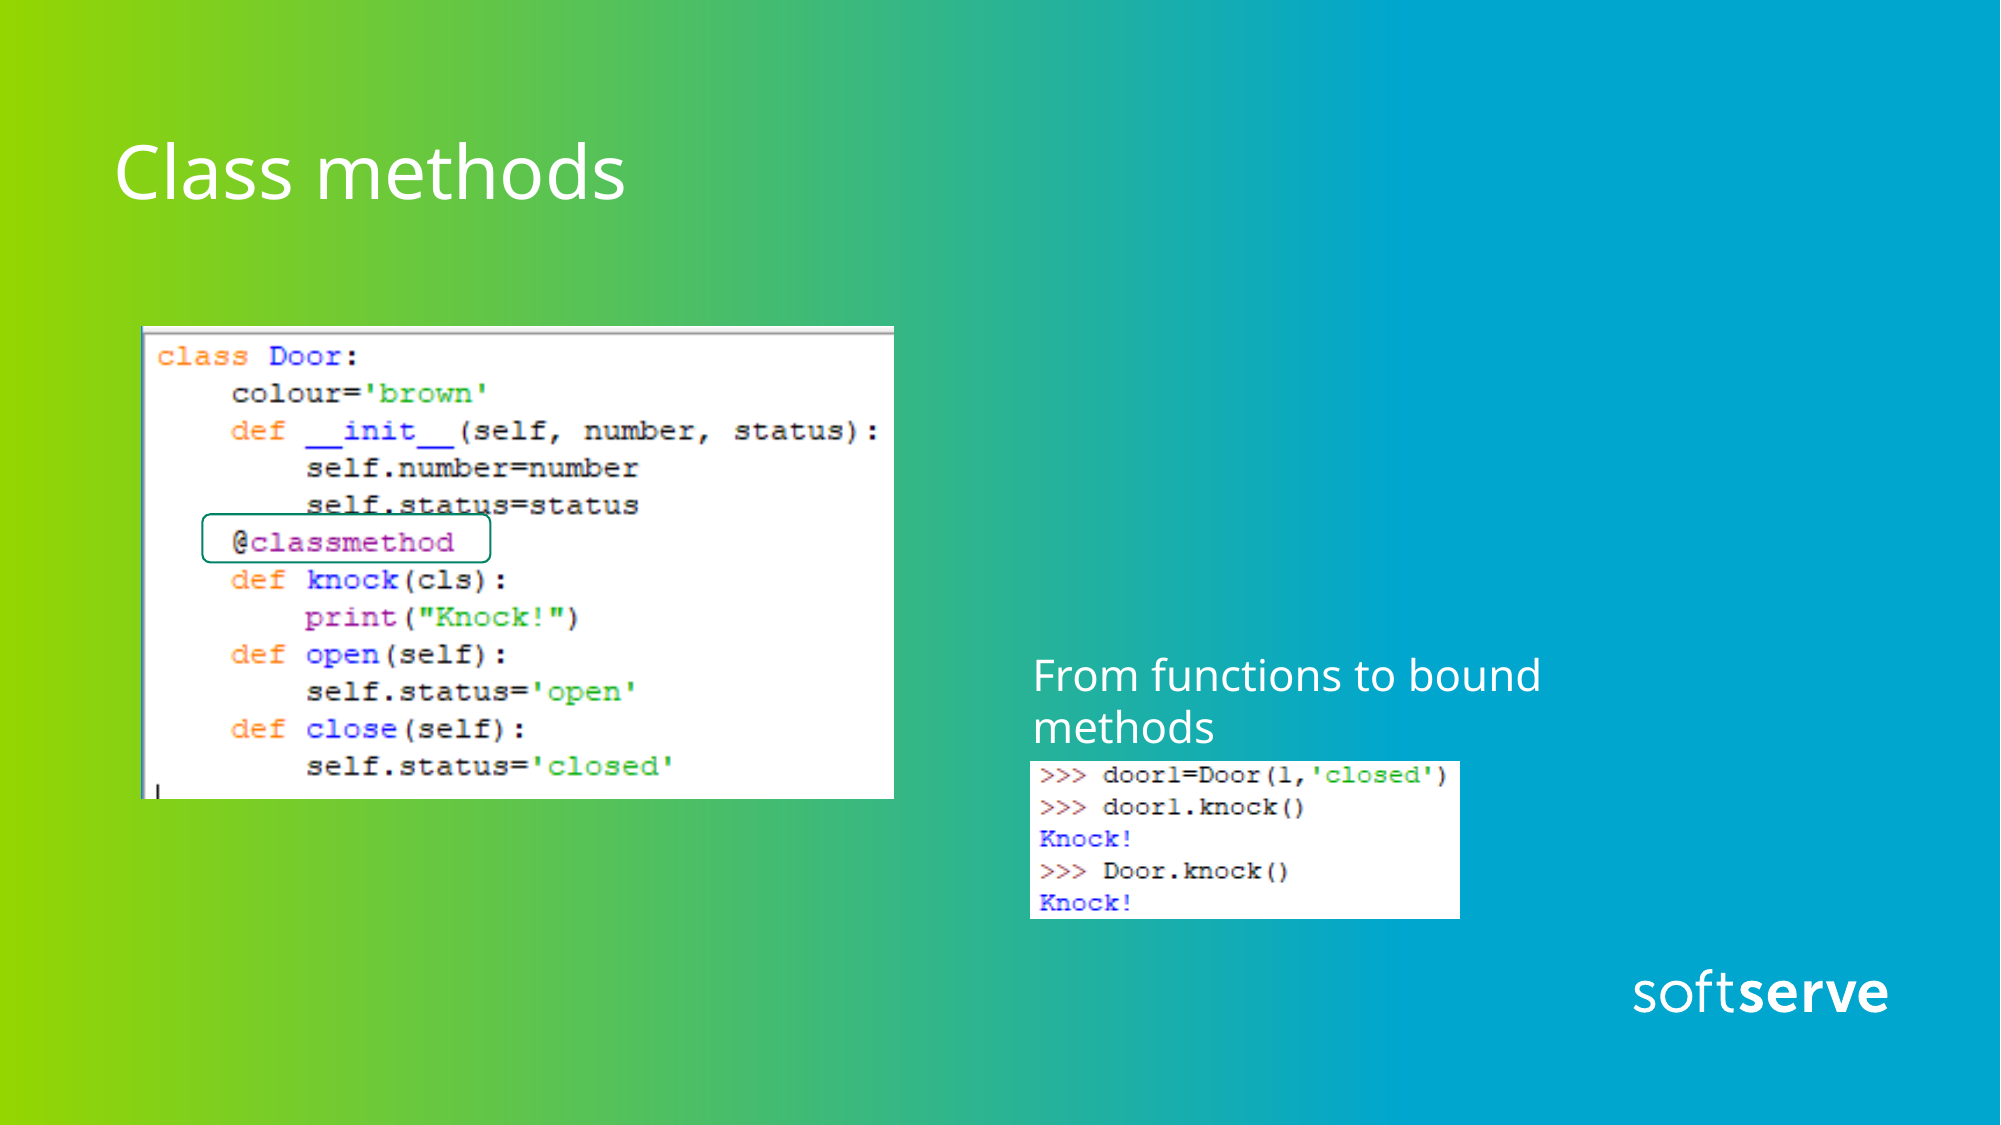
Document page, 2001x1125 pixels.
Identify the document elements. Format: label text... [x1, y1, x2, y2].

title Class methods [112, 74, 1888, 264]
picture [1030, 761, 1459, 919]
text_box From functions to bound methods [1030, 645, 1716, 753]
picture [141, 326, 894, 799]
